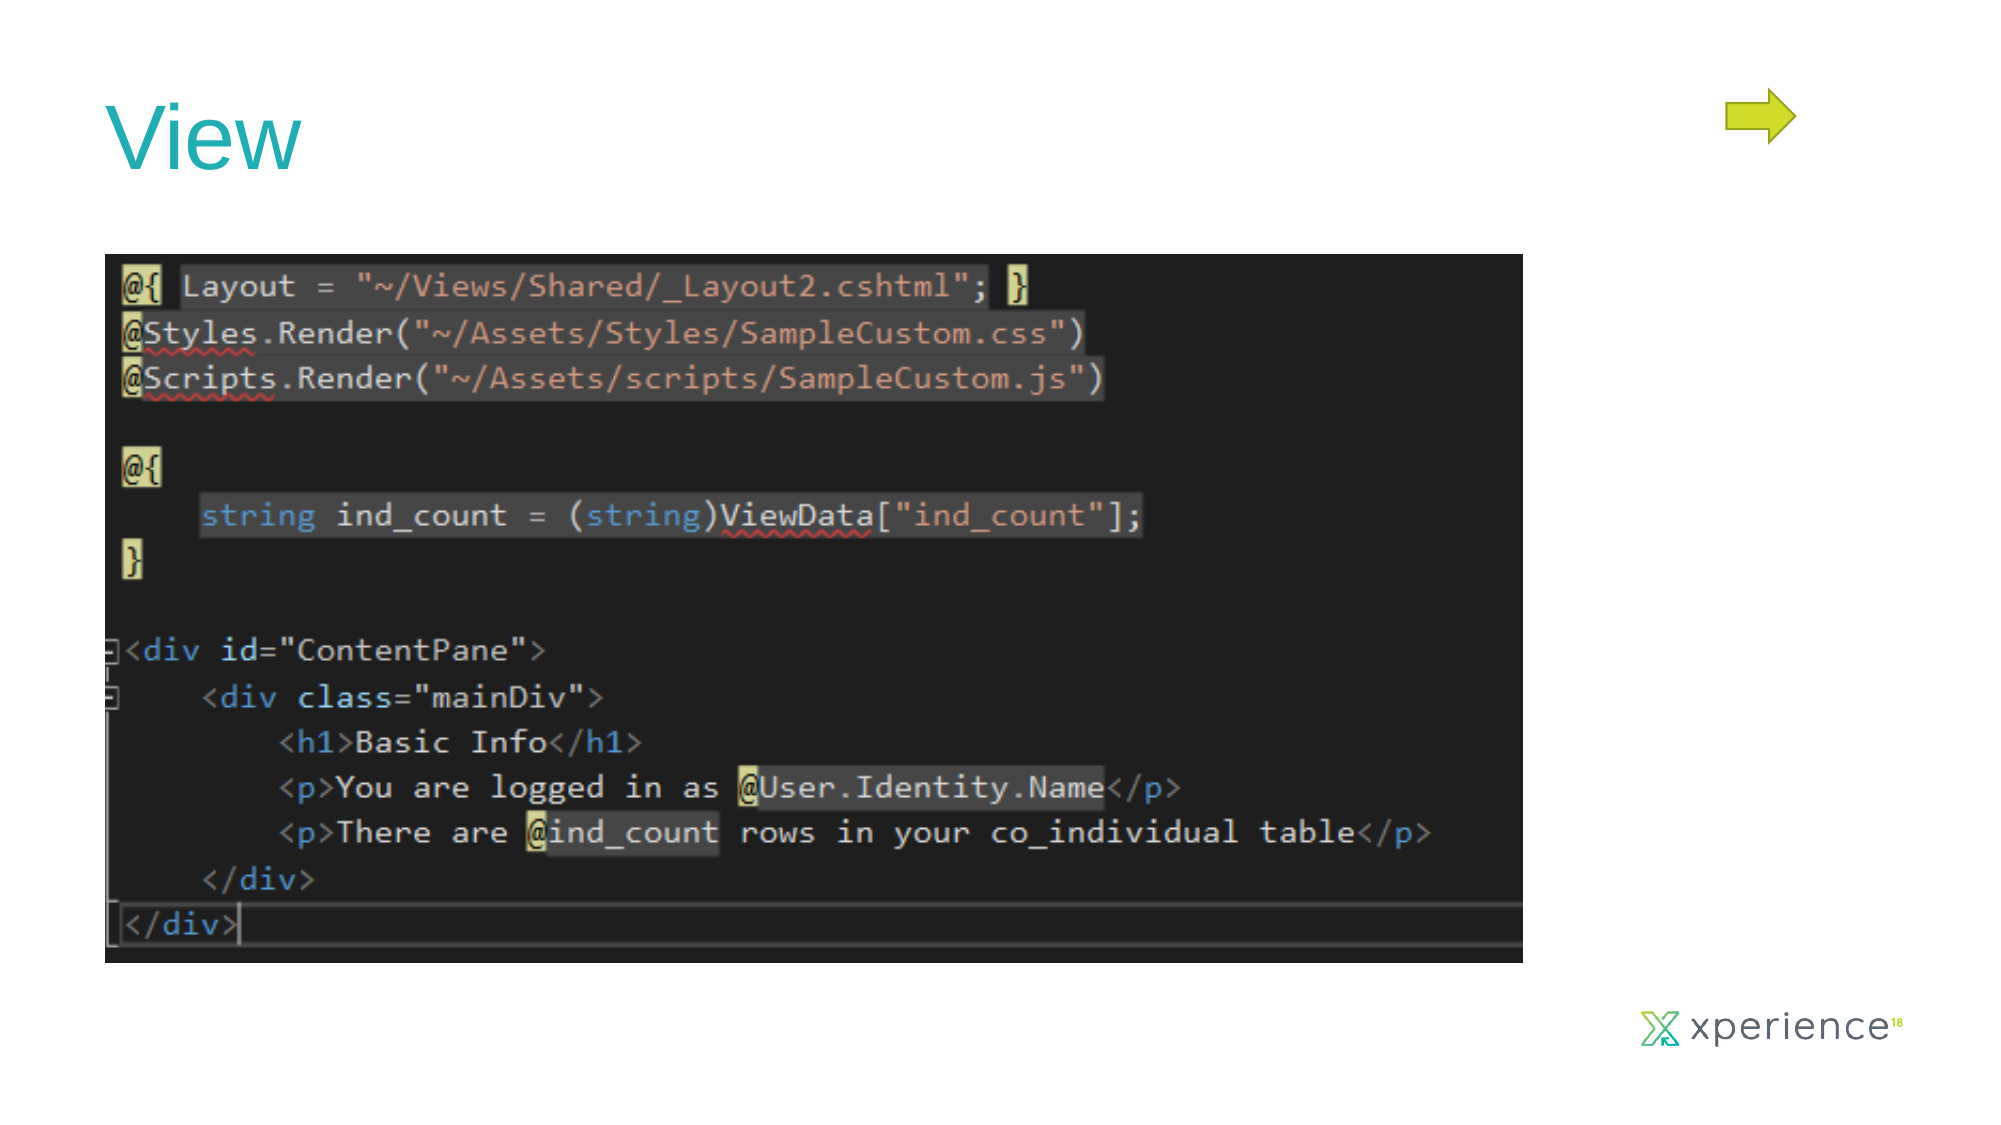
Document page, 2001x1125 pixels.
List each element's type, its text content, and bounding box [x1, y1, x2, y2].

list View [105, 90, 1905, 201]
text_box [1725, 87, 1797, 145]
picture [104, 254, 1523, 963]
picture [1640, 1011, 1903, 1047]
